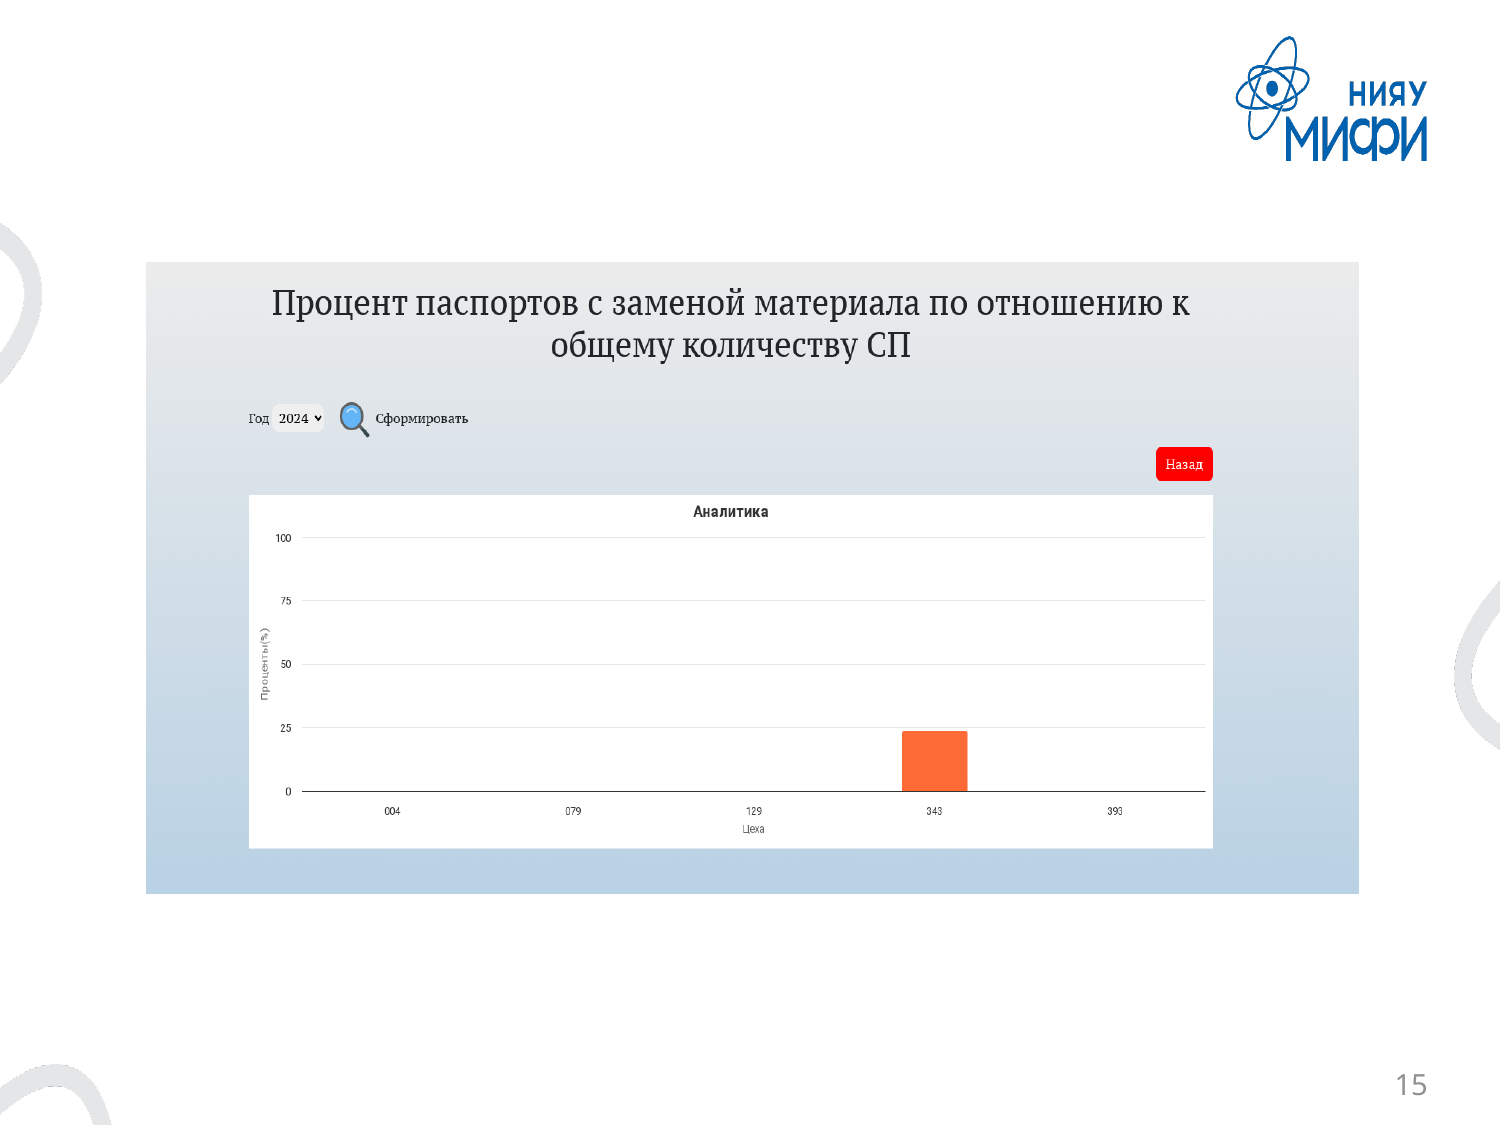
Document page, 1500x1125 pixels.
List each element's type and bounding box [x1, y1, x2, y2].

picture [1439, 554, 1500, 767]
picture [0, 1032, 121, 1125]
picture [146, 262, 1359, 894]
picture [0, 208, 91, 456]
picture [1228, 27, 1433, 173]
